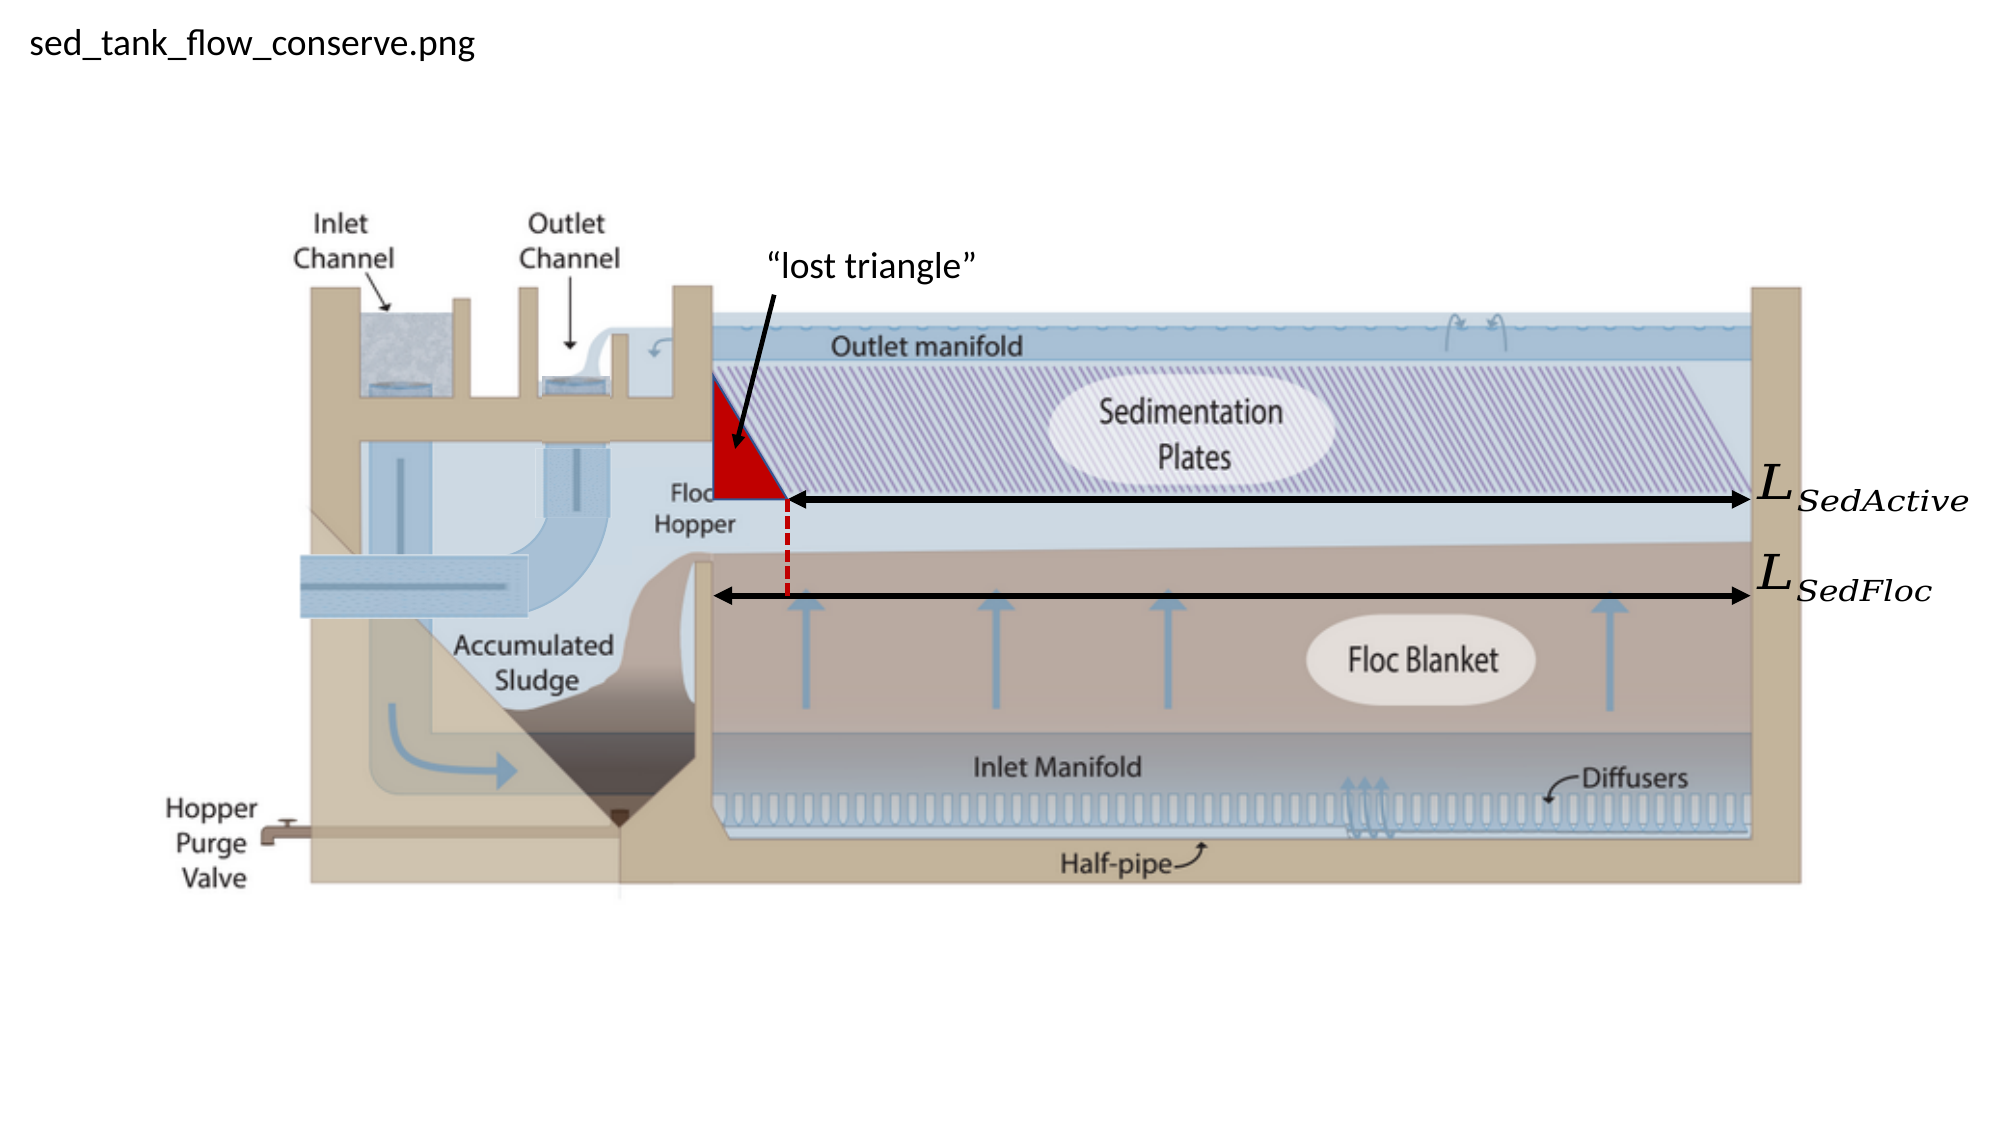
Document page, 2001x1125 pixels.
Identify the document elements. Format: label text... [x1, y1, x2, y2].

text_box sed_tank_flow_conserve.png [14, 10, 491, 71]
picture [105, 124, 1895, 1001]
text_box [735, 294, 775, 449]
